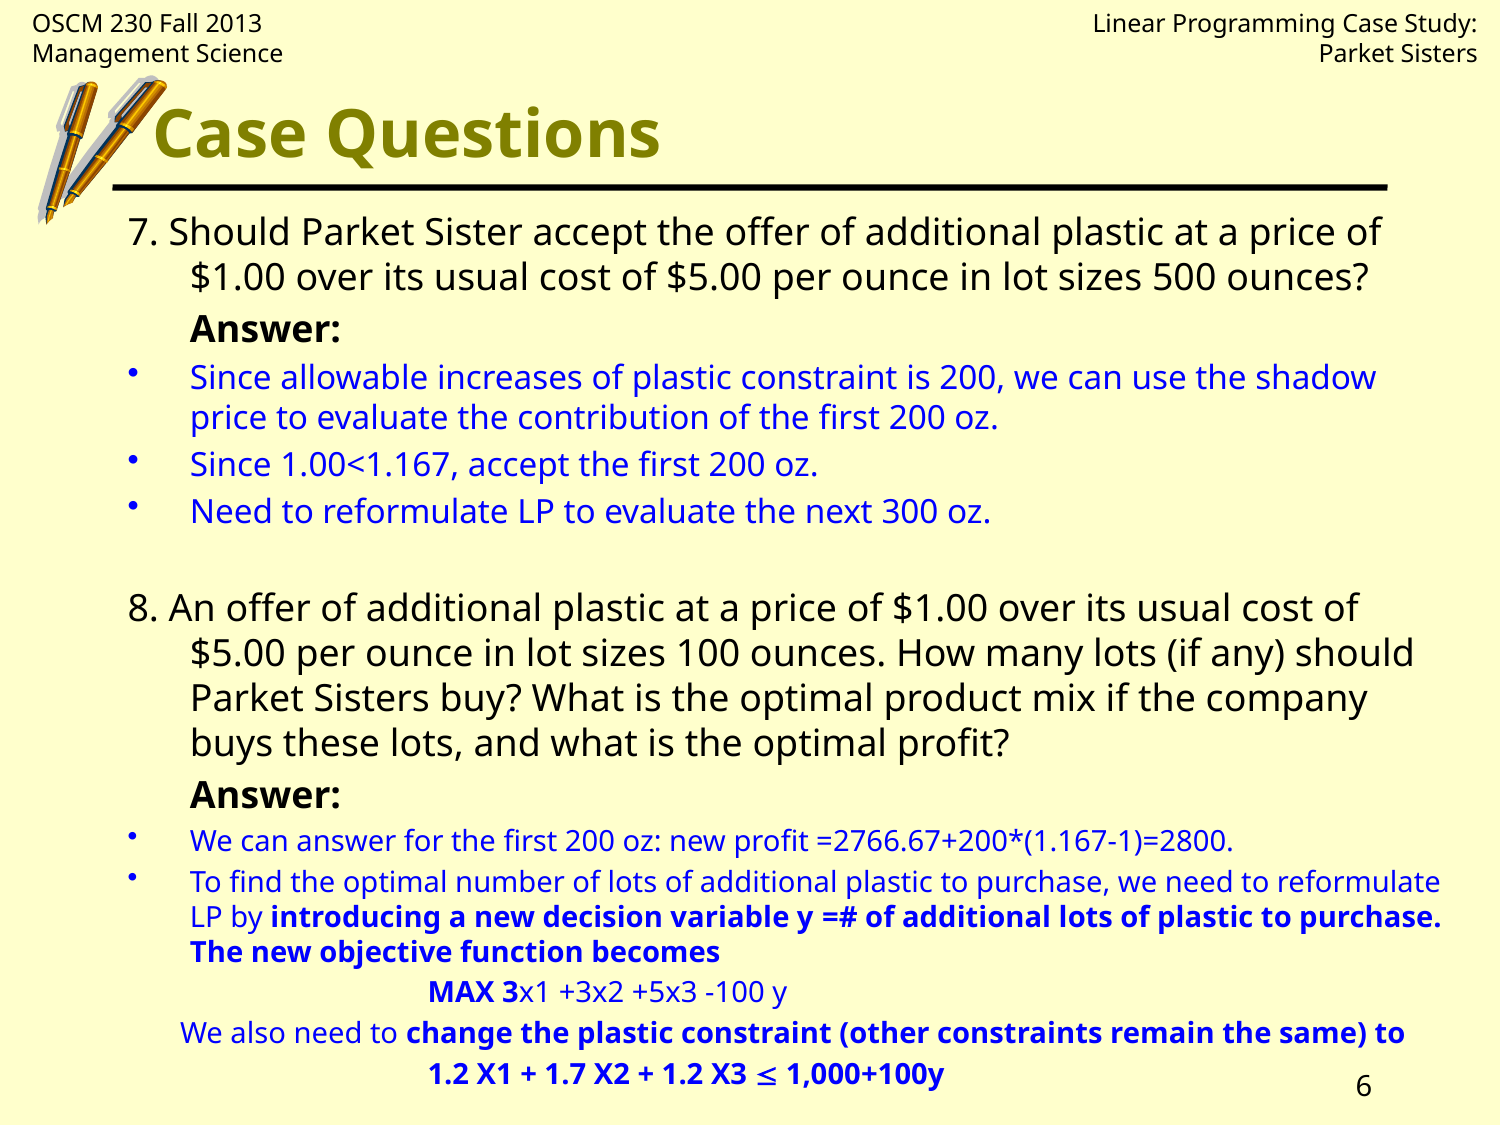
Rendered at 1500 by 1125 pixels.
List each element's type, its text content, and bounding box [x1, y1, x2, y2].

list 7. Should Parket Sister accept the offer of additional plastic at a price of $1.00 over its usual cost of $5.00 per ounce in lot sizes 500 ounces? Answer: Since allowable increases of plastic constraint is 200, we can use the shadow price to evaluate the contribution of the first 200 oz. Since 1.00<1.167, accept the first 200 oz. Need to reformulate LP to evaluate the next 300 oz. 8. An offer of additional plastic at a price of $1.00 over its usual cost of $5.00 per ounce in lot sizes 100 ounces. How many lots (if any) should Parket Sisters buy? What is the optimal product mix if the company buys these lots, and what is the optimal profit? Answer: We can answer for the first 200 oz: new profit =2766.67+200*(1.167-1)=2800. To find the optimal number of lots of additional plastic to purchase, we need to reformulate LP by introducing a new decision variable y =# of additional lots of plastic to purchase. The new objective function becomes MAX 3x1 +3x2 +5x3 -100 y We also need to change the plastic constraint (other constraints remain the same) to 1.2 X1 + 1.7 X2 + 1.2 X3  1,000+100y [112, 199, 1463, 1051]
title Case Questions [137, 37, 1413, 199]
slide_number 6 [1074, 1051, 1388, 1101]
